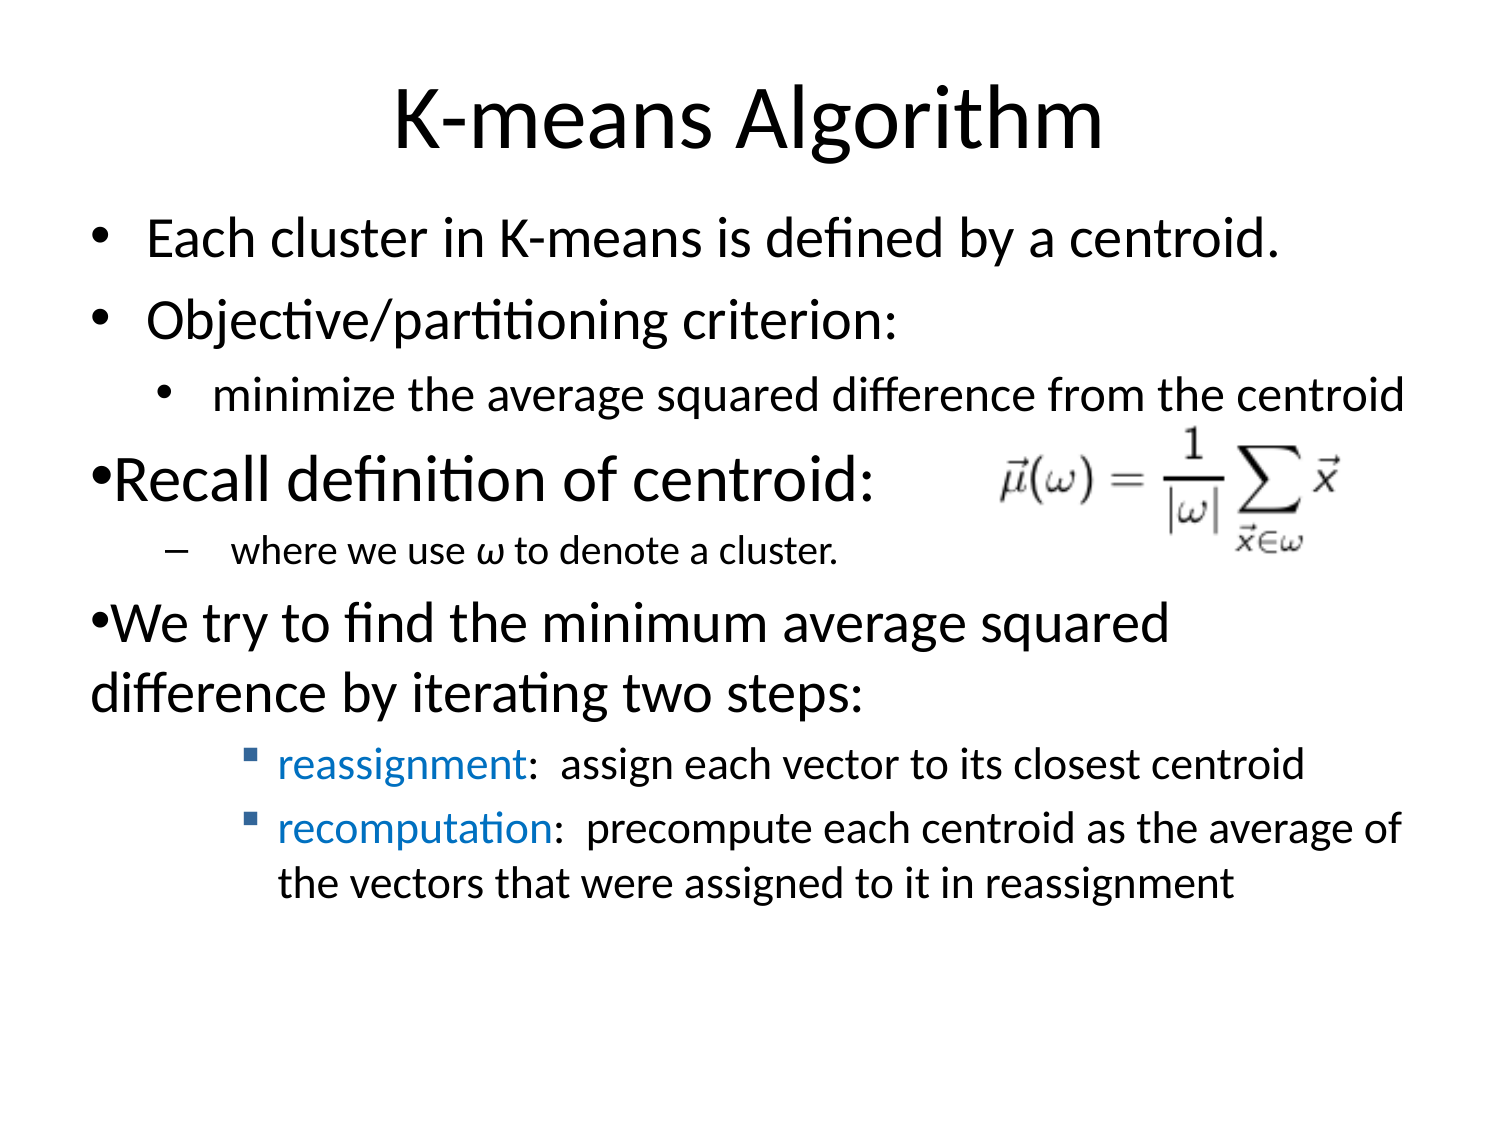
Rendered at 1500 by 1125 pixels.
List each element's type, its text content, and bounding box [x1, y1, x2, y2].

title K-means Algorithm [75, 45, 1425, 179]
list Each cluster in K-means is defined by a centroid. Objective/partitioning criterion: minimize the average squared difference from the centroid Recall definition of centroid: where we use ω to denote a cluster. We try to find the minimum average squared difference by iterating two steps: reassignment: assign each vector to its closest centroid recomputation: precompute each centroid as the average of the vectors that were assigned to it in reassignment [75, 192, 1425, 1005]
picture [978, 420, 1362, 558]
